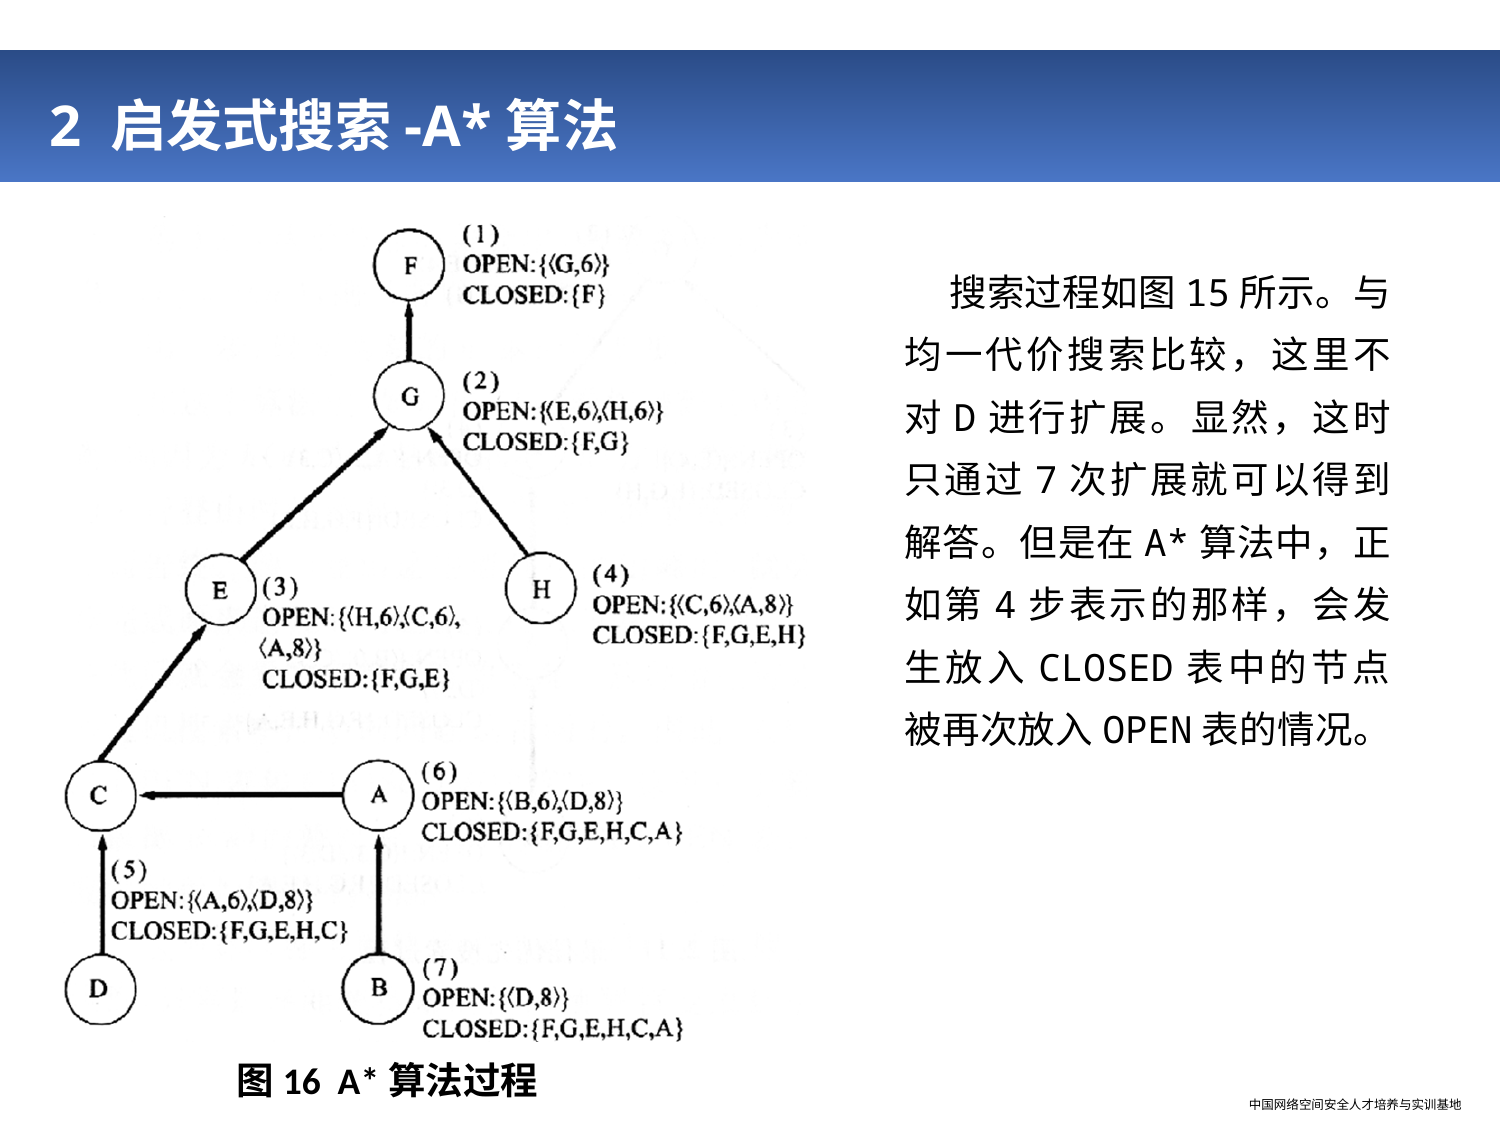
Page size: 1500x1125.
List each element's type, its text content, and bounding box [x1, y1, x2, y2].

title 2 启发式搜索-A*算法 [34, 70, 1437, 186]
text_box 搜索过程如图15所示。与均一代价搜索比较，这里不对D进行扩展。显然，这时只通过7次扩展就可以得到解答。但是在A*算法中，正如第4步表示的那样，会发生放入CLOSED表中的节点被再次放入OPEN表的情况。 [889, 244, 1406, 1069]
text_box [61, 216, 807, 1111]
